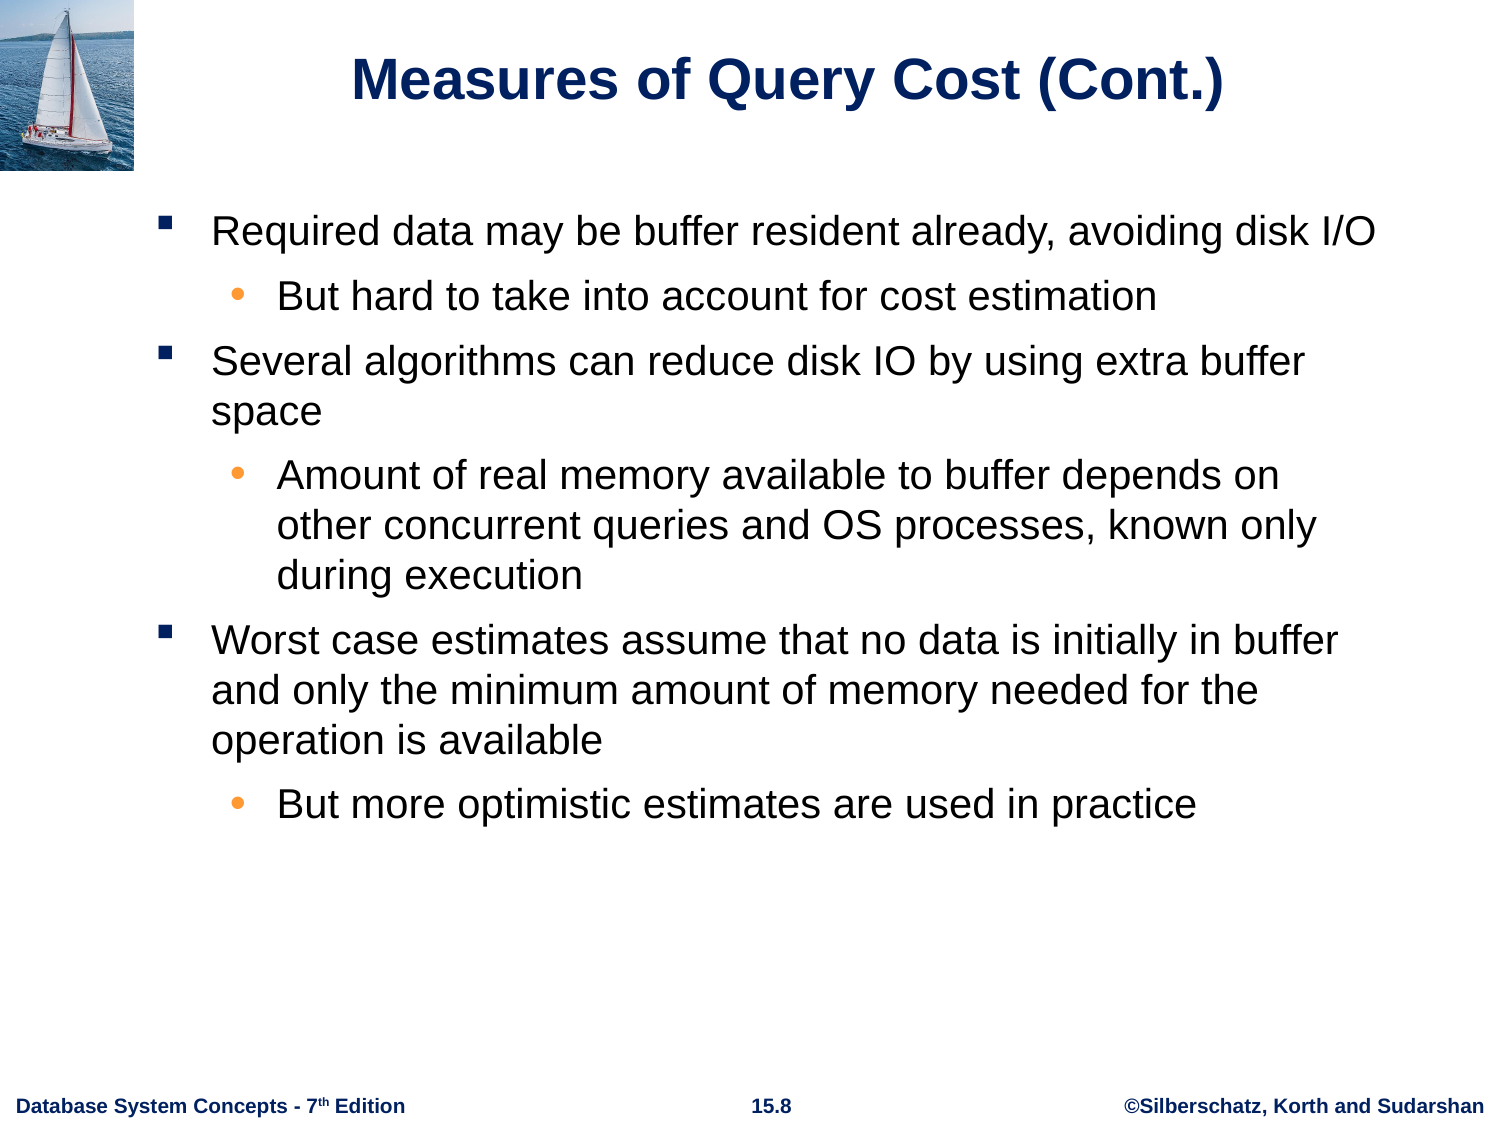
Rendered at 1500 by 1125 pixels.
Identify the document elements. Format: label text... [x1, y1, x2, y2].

title Measures of Query Cost (Cont.) [125, 18, 1452, 120]
list Required data may be buffer resident already, avoiding disk I/O But hard to take into account for cost estimation Several algorithms can reduce disk IO by using extra buffer space Amount of real memory available to buffer depends on other concurrent queries and OS processes, known only during execution Worst case estimates assume that no data is initially in buffer and only the minimum amount of memory needed for the operation is available But more optimistic estimates are used in practice [139, 196, 1398, 922]
picture [0, 0, 134, 171]
